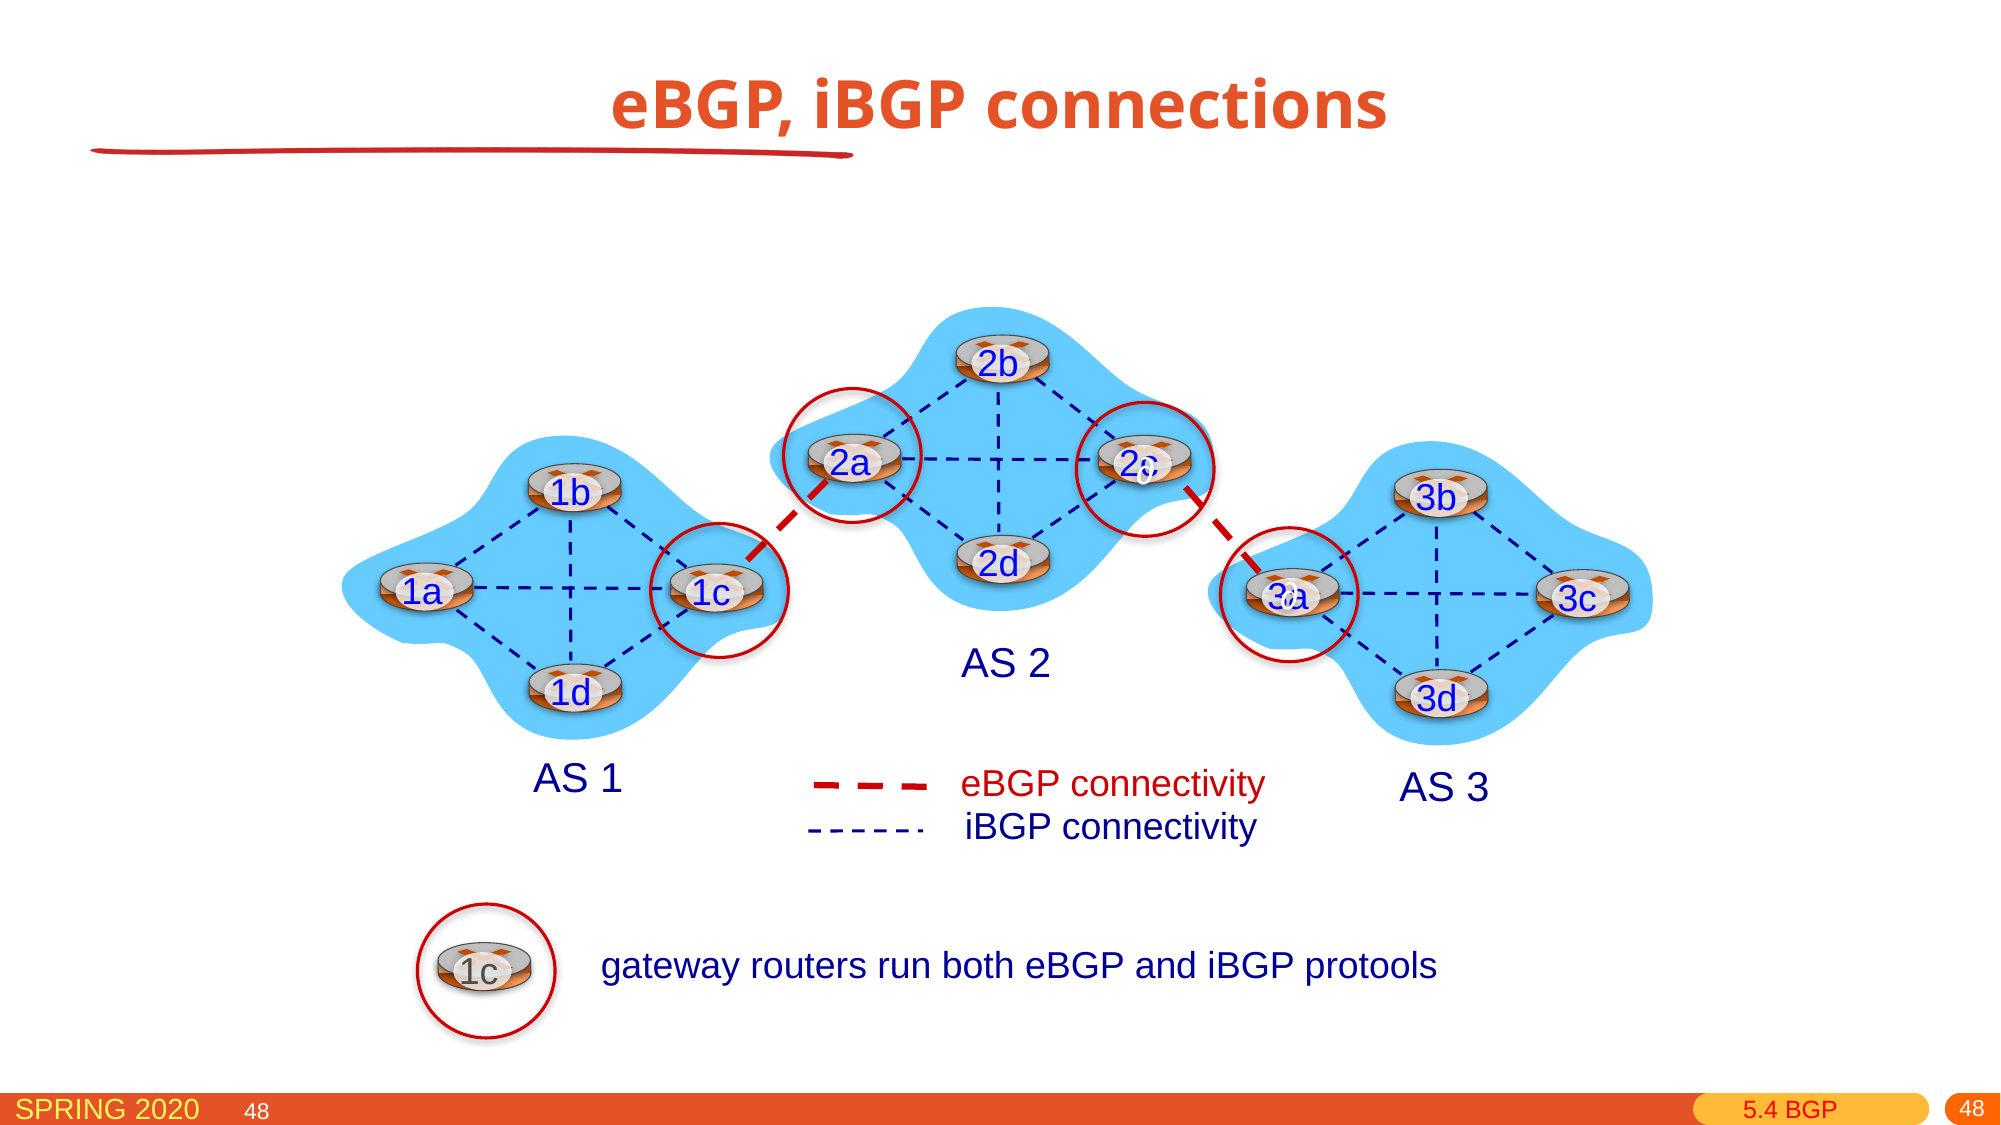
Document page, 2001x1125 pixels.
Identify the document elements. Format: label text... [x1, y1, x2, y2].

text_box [769, 306, 1215, 386]
text_box [341, 539, 412, 644]
text_box AS 3 [1462, 754, 1505, 818]
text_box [417, 388, 1459, 1039]
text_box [379, 559, 412, 621]
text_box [1462, 440, 1654, 746]
text_box 5.4 BGP [1728, 1086, 1886, 1125]
title eBGP, iBGP connections [86, 42, 1914, 161]
picture [86, 144, 864, 163]
